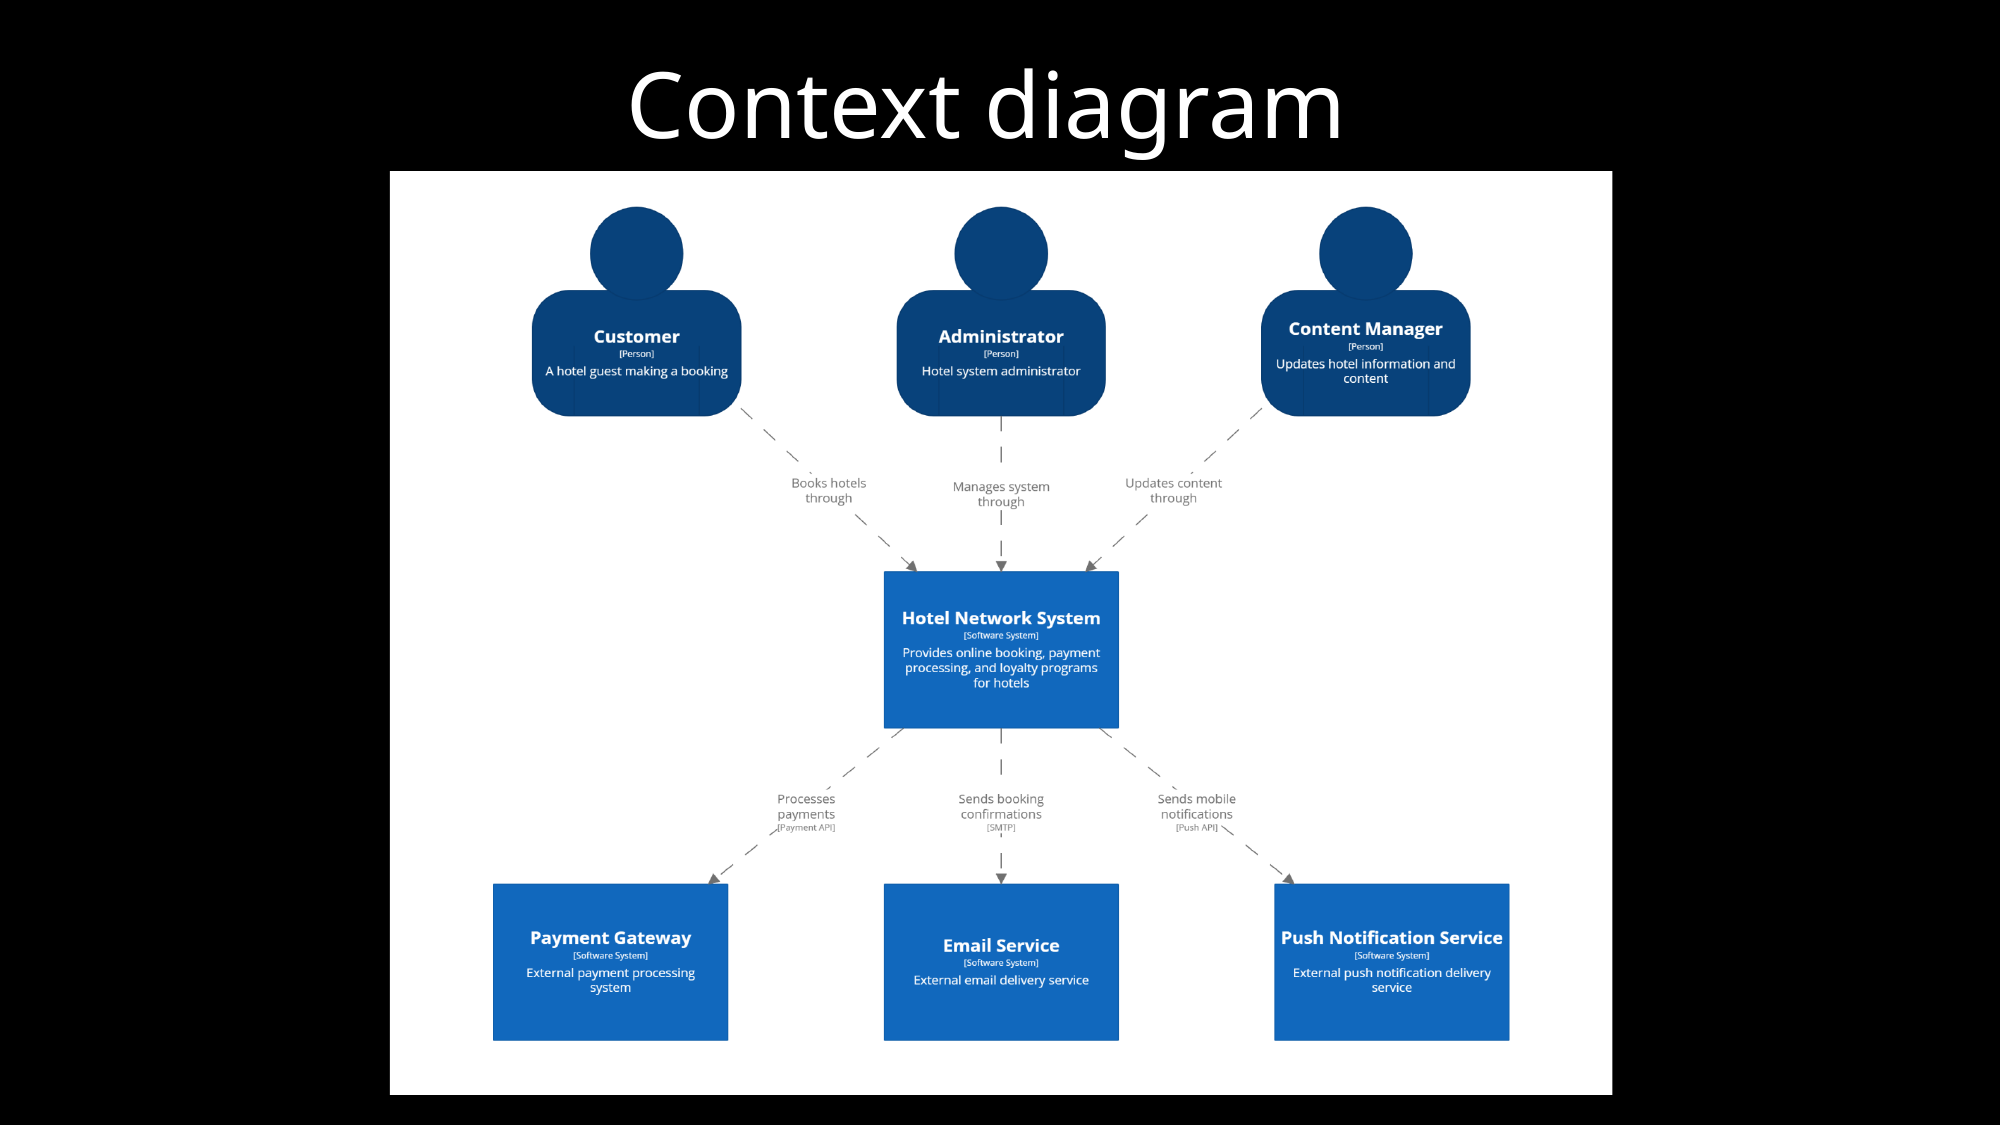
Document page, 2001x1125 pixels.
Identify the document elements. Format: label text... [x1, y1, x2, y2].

title Context diagram [136, 0, 1862, 218]
picture [389, 171, 1613, 1095]
